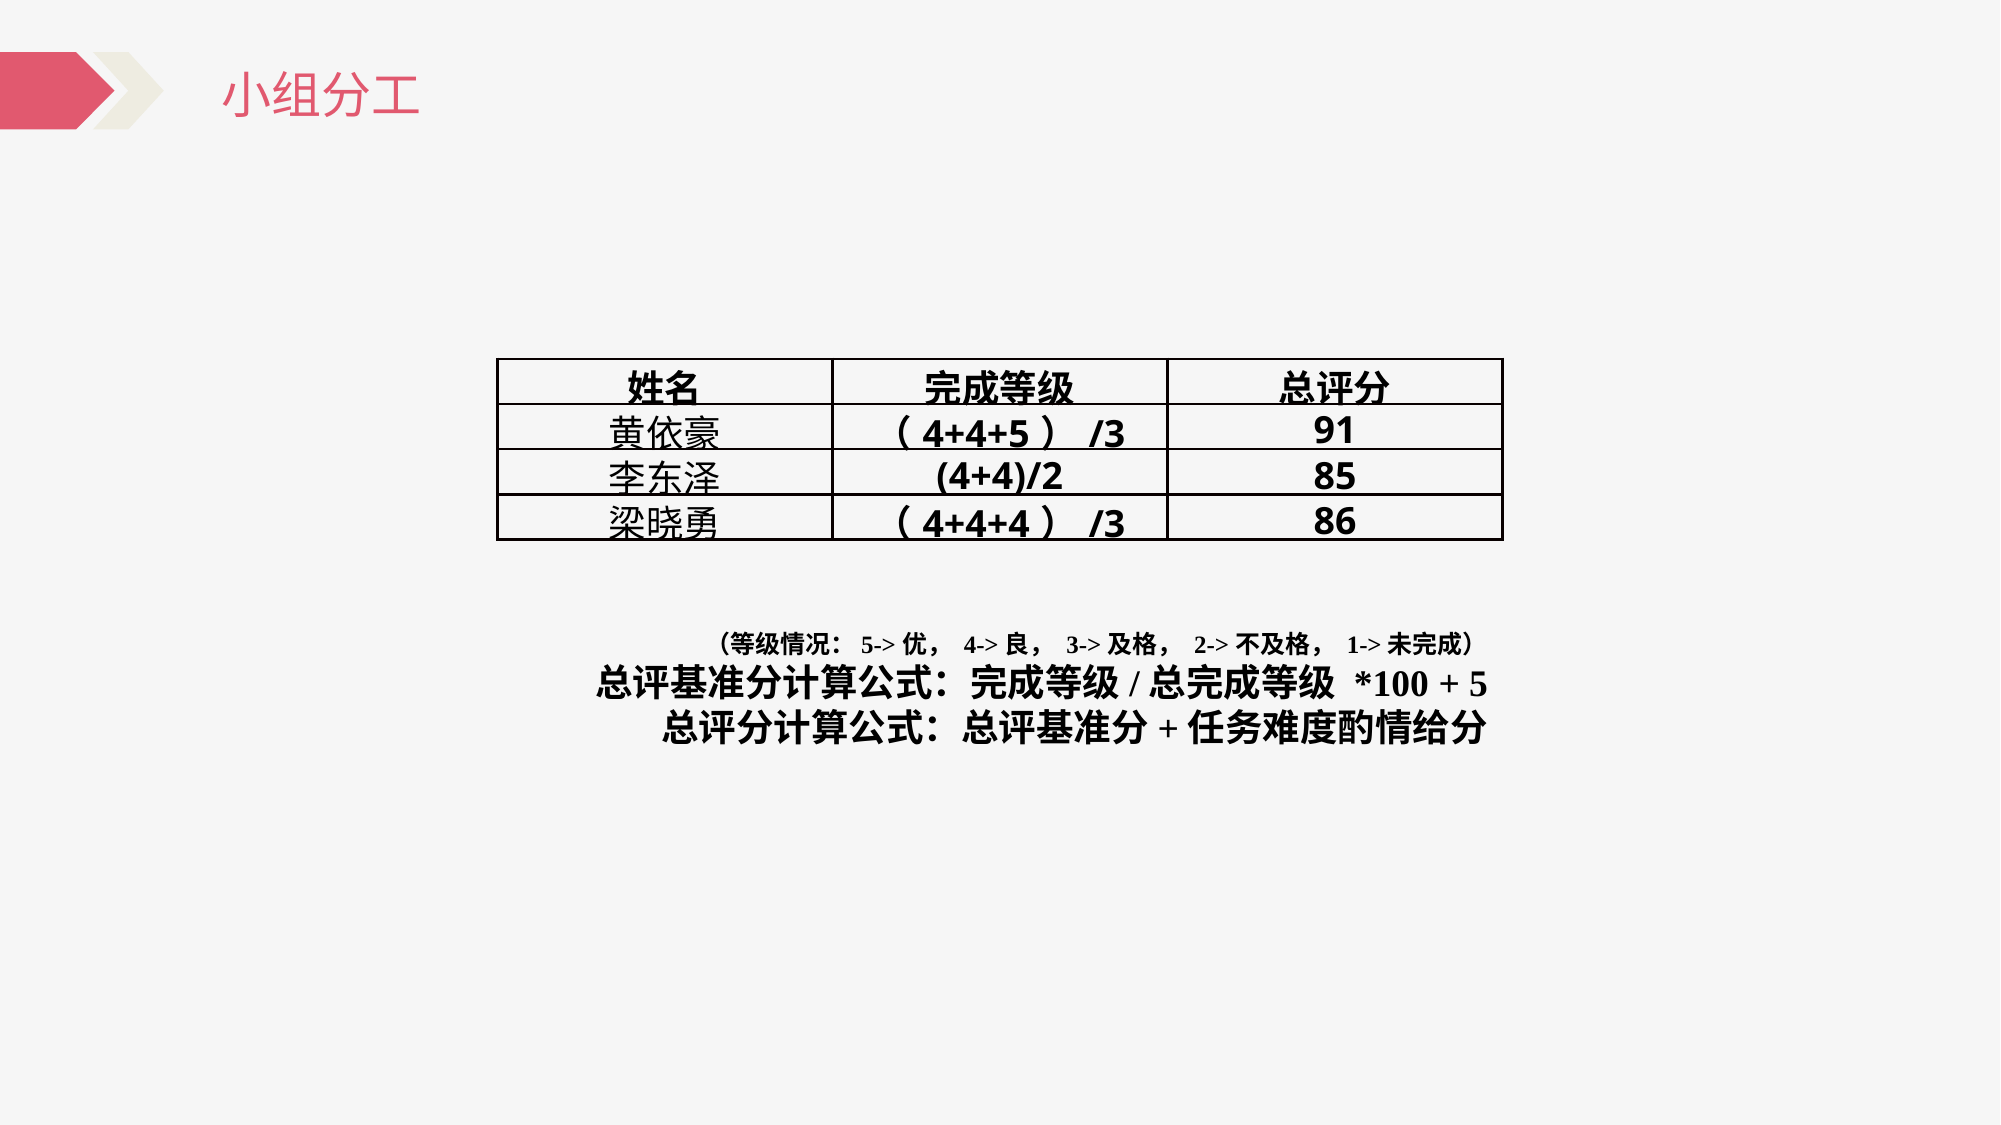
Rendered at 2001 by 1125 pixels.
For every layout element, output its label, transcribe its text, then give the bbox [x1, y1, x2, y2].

table_cell 梁晓勇 [499, 496, 831, 538]
table_cell （4+4+4）/3 [834, 496, 1166, 538]
table_cell 李东泽 [499, 450, 831, 493]
table_cell 91 [1169, 405, 1501, 448]
text_box （等级情况：5->优， 4->良， 3->及格， 2->不及格， 1->未完成） 总评基准分计算公式：完成等级/总完成等级 *100 + 5 总评分计算公式：总评基准分+任务难度酌情给分 [497, 621, 1503, 756]
table_cell 黄依豪 [499, 405, 831, 448]
table_header 总评分 [1169, 360, 1501, 403]
table_cell 86 [1169, 496, 1501, 538]
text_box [195, 44, 1310, 132]
table_cell (4+4)/2 [834, 450, 1166, 493]
table_cell 85 [1169, 450, 1501, 493]
table_header 姓名 [499, 360, 831, 403]
table_header 完成等级 [834, 360, 1166, 403]
table_cell （4+4+5）/3 [834, 405, 1166, 448]
